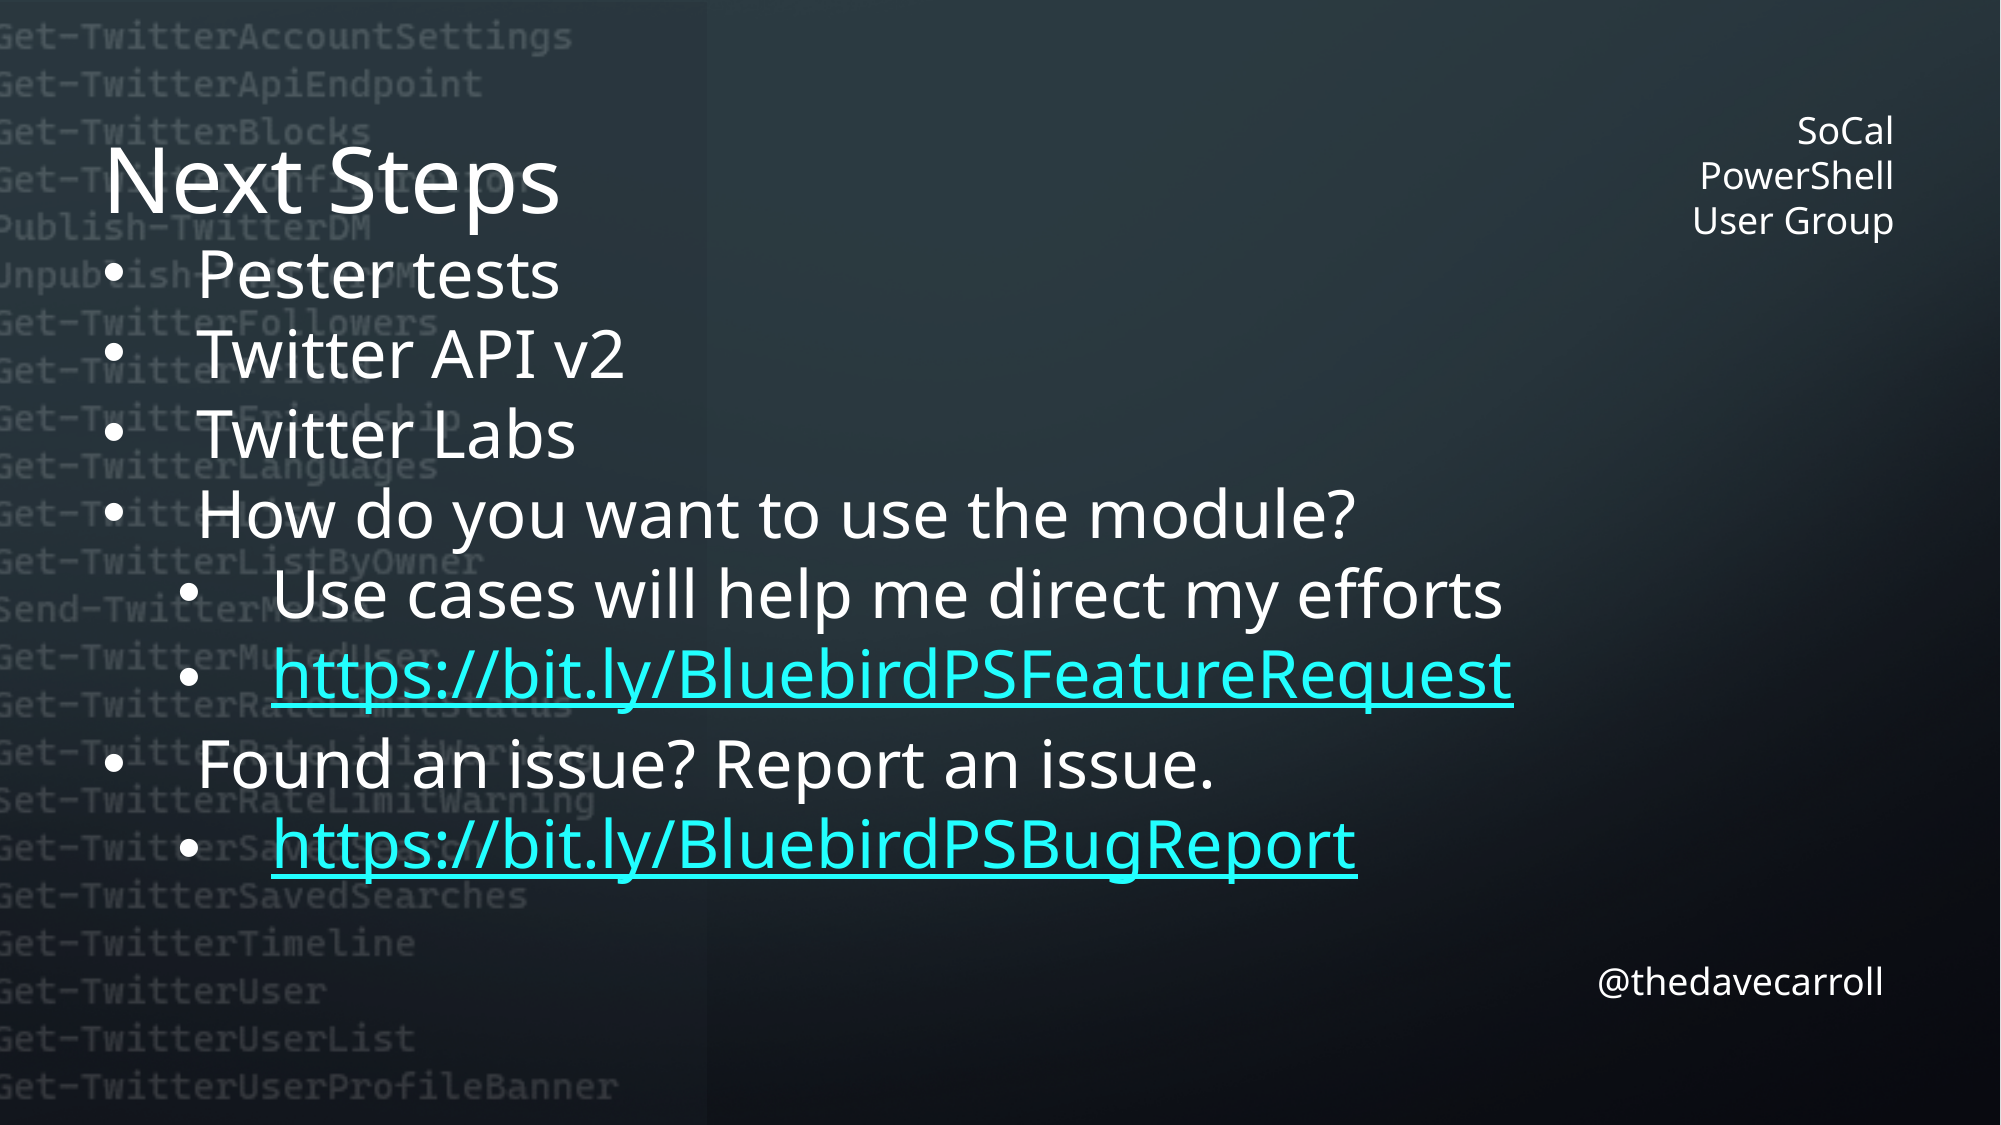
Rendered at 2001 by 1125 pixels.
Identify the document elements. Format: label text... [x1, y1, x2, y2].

text_box Next Steps Pester tests Twitter API v2 Twitter Labs How do you want to use the module? Use cases will help me direct my efforts https://bit.ly/BluebirdPSFeatureRequest Found an issue? Report an issue. https://bit.ly/BluebirdPSBugReport [87, 114, 1600, 901]
footer @thedavecarroll [1224, 950, 1900, 1011]
